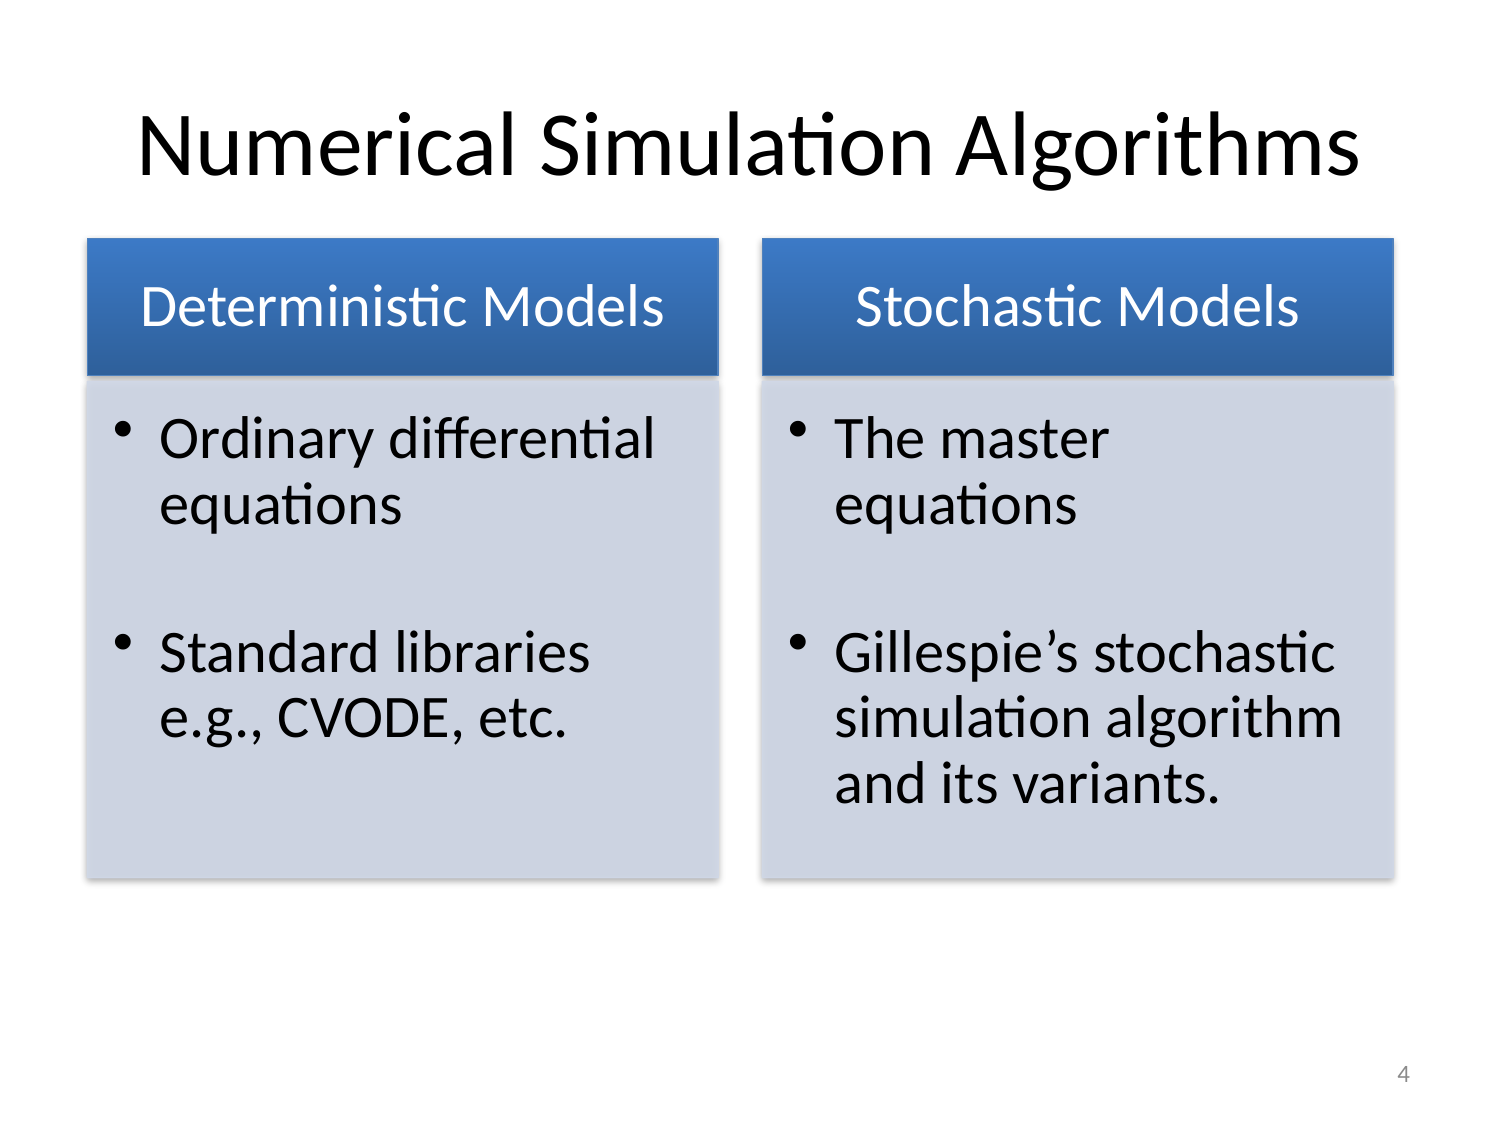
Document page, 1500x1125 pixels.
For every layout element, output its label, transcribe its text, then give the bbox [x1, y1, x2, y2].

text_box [74, 224, 1426, 892]
title Numerical Simulation Algorithms [75, 45, 1425, 224]
slide_number 4 [1074, 1042, 1425, 1103]
